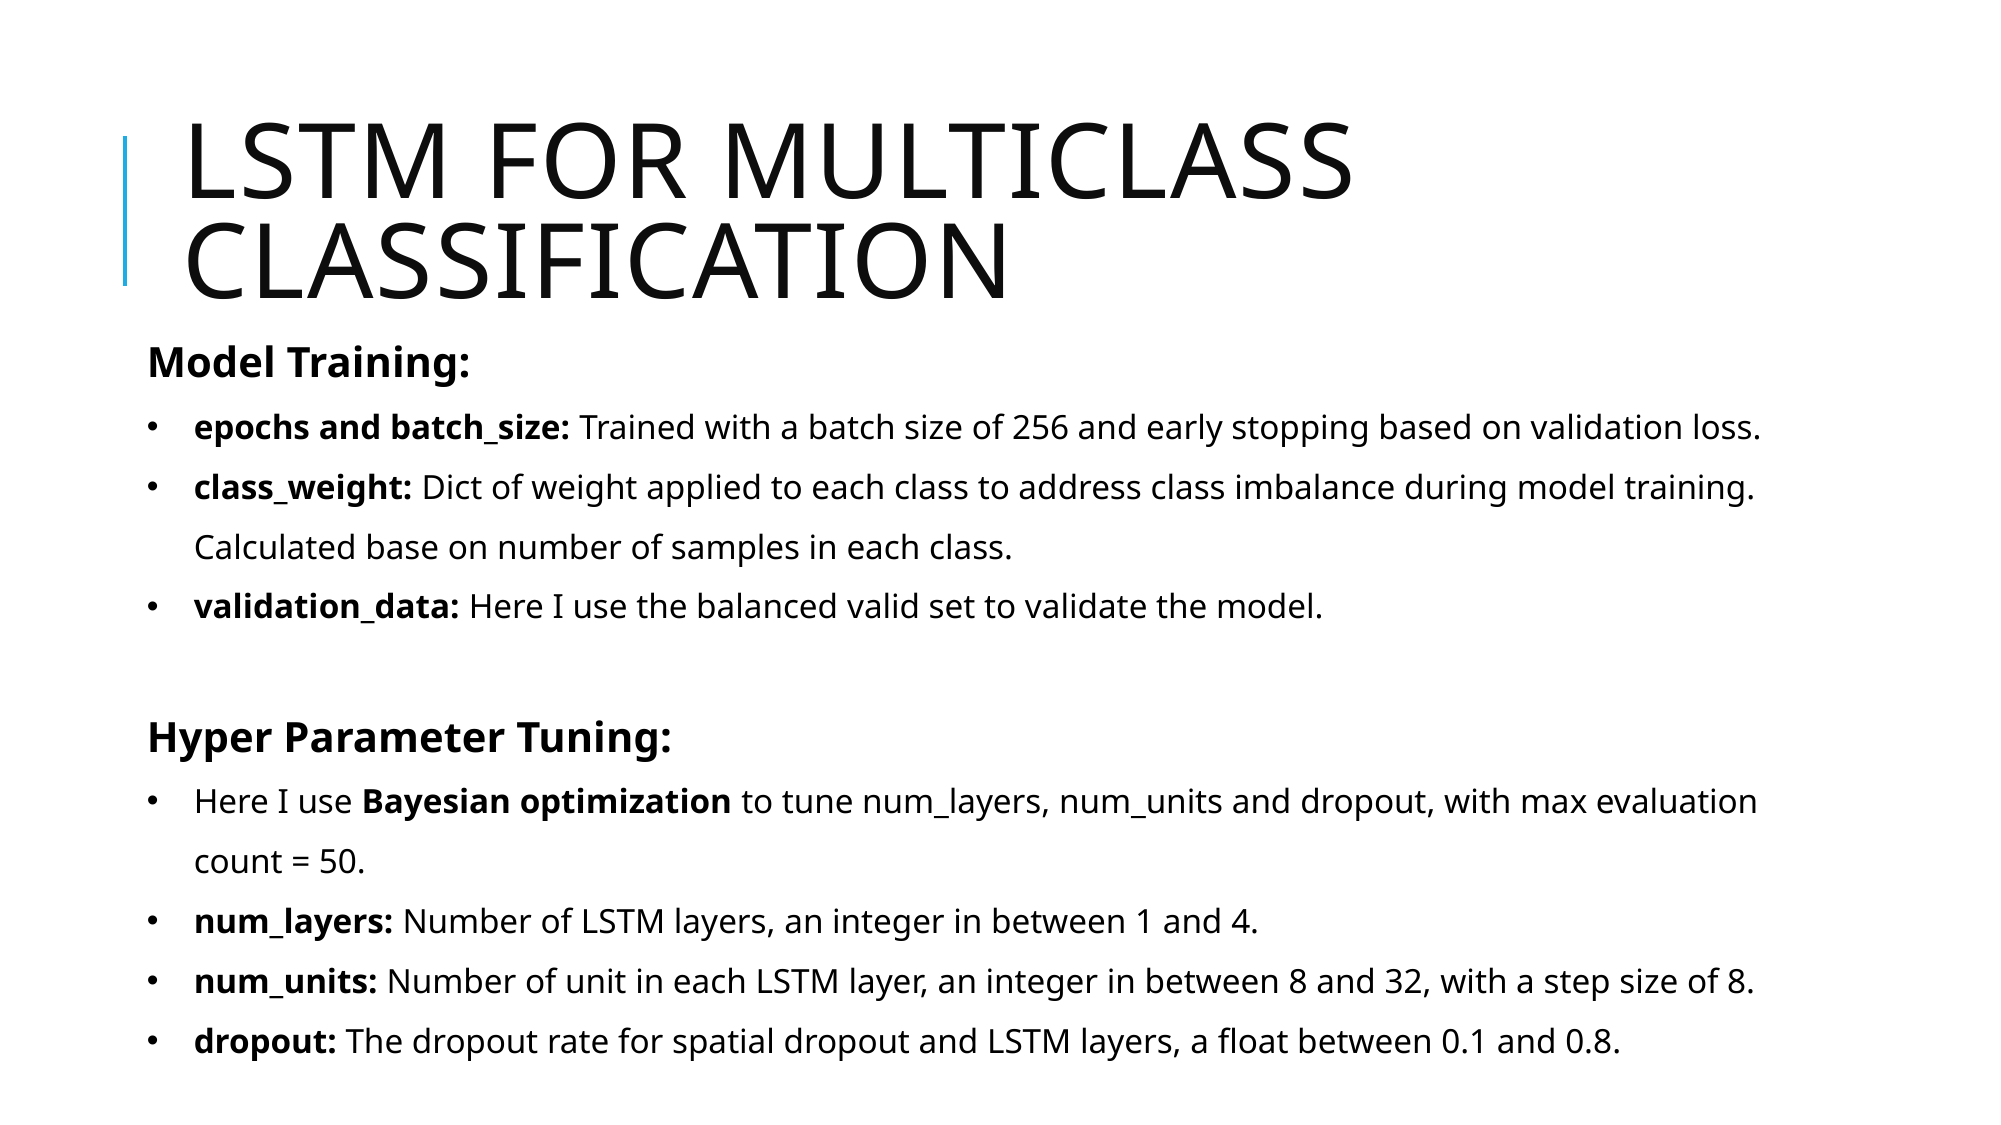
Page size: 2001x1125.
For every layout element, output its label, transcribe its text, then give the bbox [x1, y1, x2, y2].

text_box Model Training: epochs and batch_size: Trained with a batch size of 256 and early stopping based on validation loss. class_weight: Dict of weight applied to each class to address class imbalance during model training. Calculated base on number of samples in each class. validation_data: Here I use the balanced valid set to validate the model. Hyper Parameter Tuning: Here I use Bayesian optimization to tune num_layers, num_units and dropout, with max evaluation count = 50. num_layers: Number of LSTM layers, an integer in between 1 and 4. num_units: Number of unit in each LSTM layer, an integer in between 8 and 32, with a step size of 8. dropout: The dropout rate for spatial dropout and LSTM layers, a float between 0.1 and 0.8. [132, 303, 1868, 1125]
title LSTM for Multiclass Classification [168, 96, 1763, 303]
